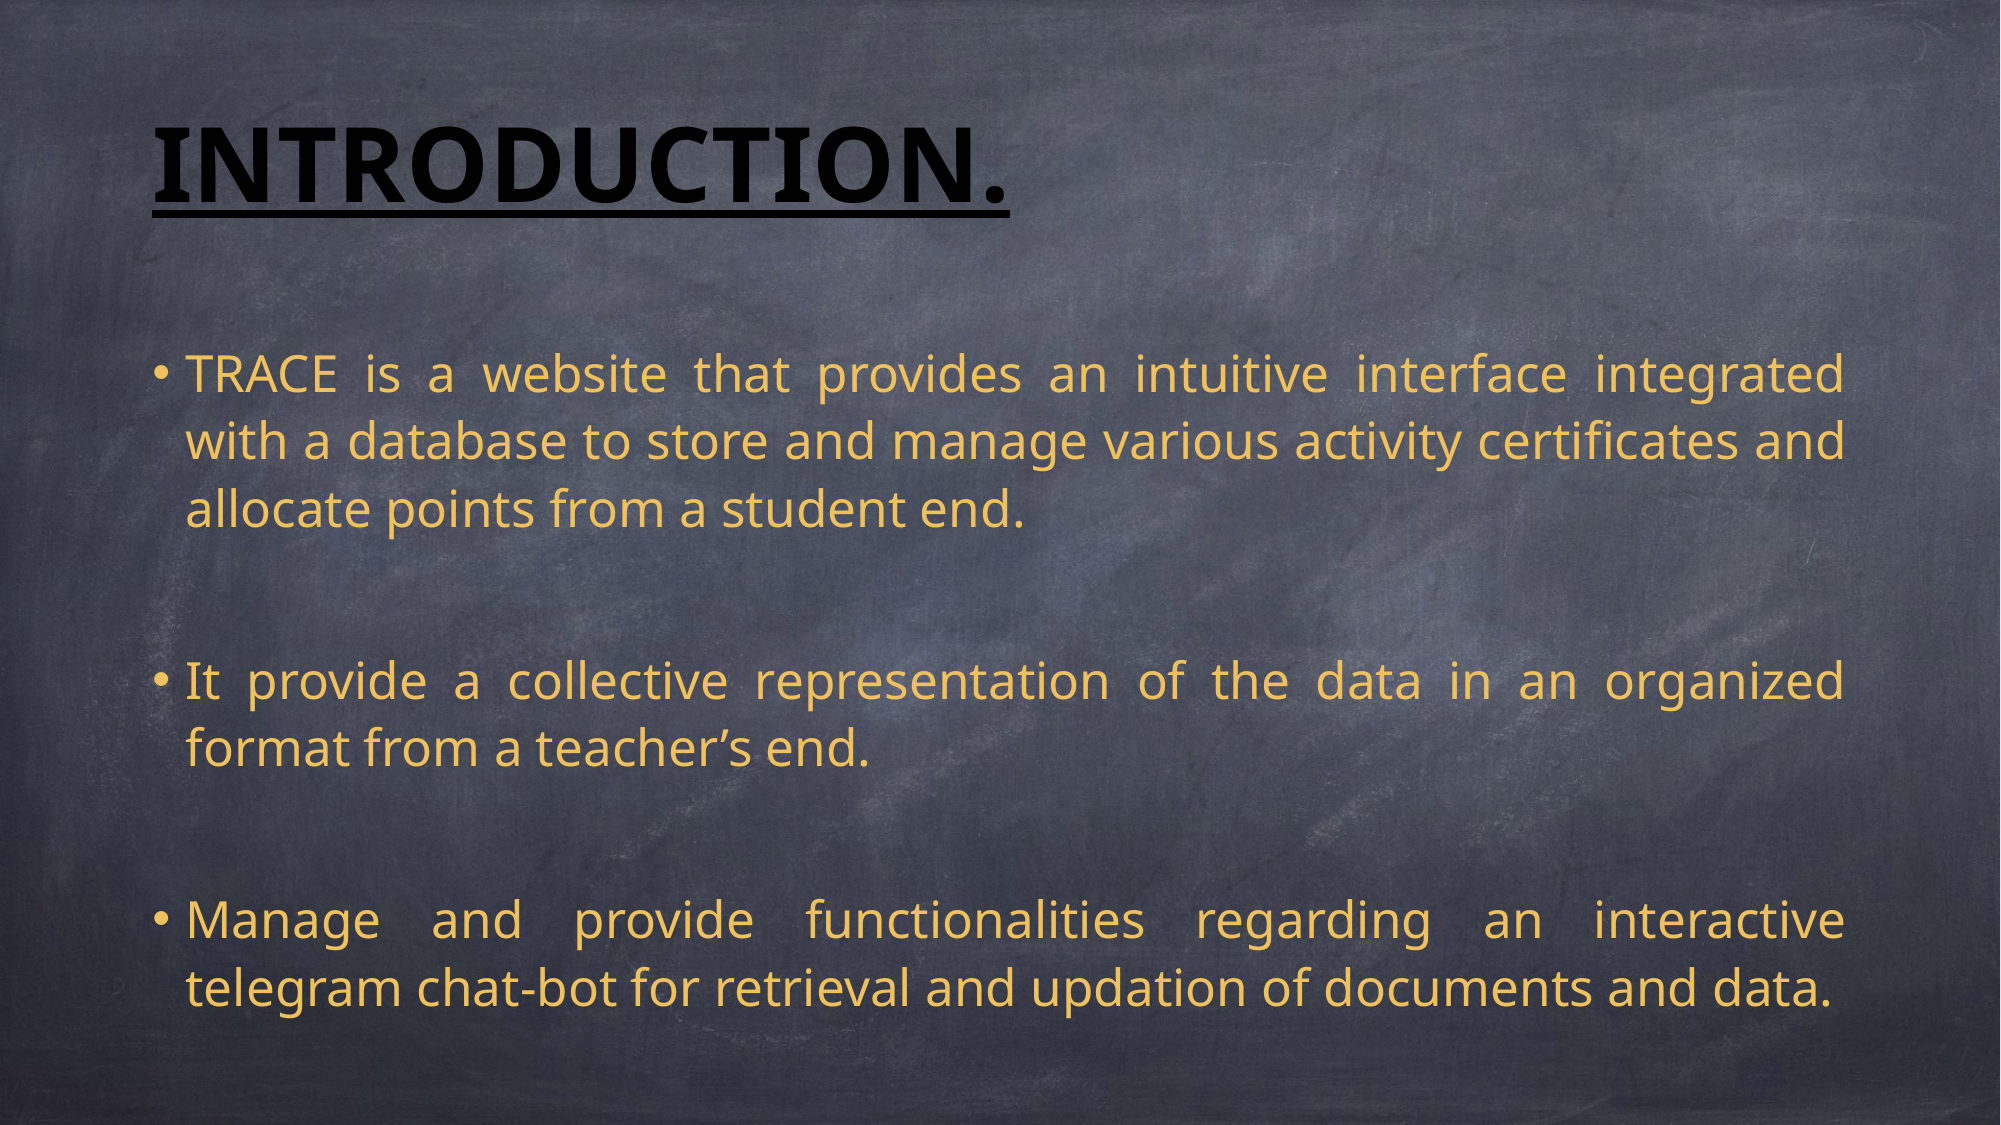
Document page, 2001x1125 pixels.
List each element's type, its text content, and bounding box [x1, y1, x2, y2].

title INTRODUCTION. [137, 59, 1863, 278]
picture [0, 0, 2001, 1125]
list TRACE is a website that provides an intuitive interface integrated with a database to store and manage various activity certificates and allocate points from a student end. It provide a collective representation of the data in an organized format from a teacher’s end. Manage and provide functionalities regarding an interactive telegram chat-bot for retrieval and updation of documents and data. [137, 327, 1863, 1042]
